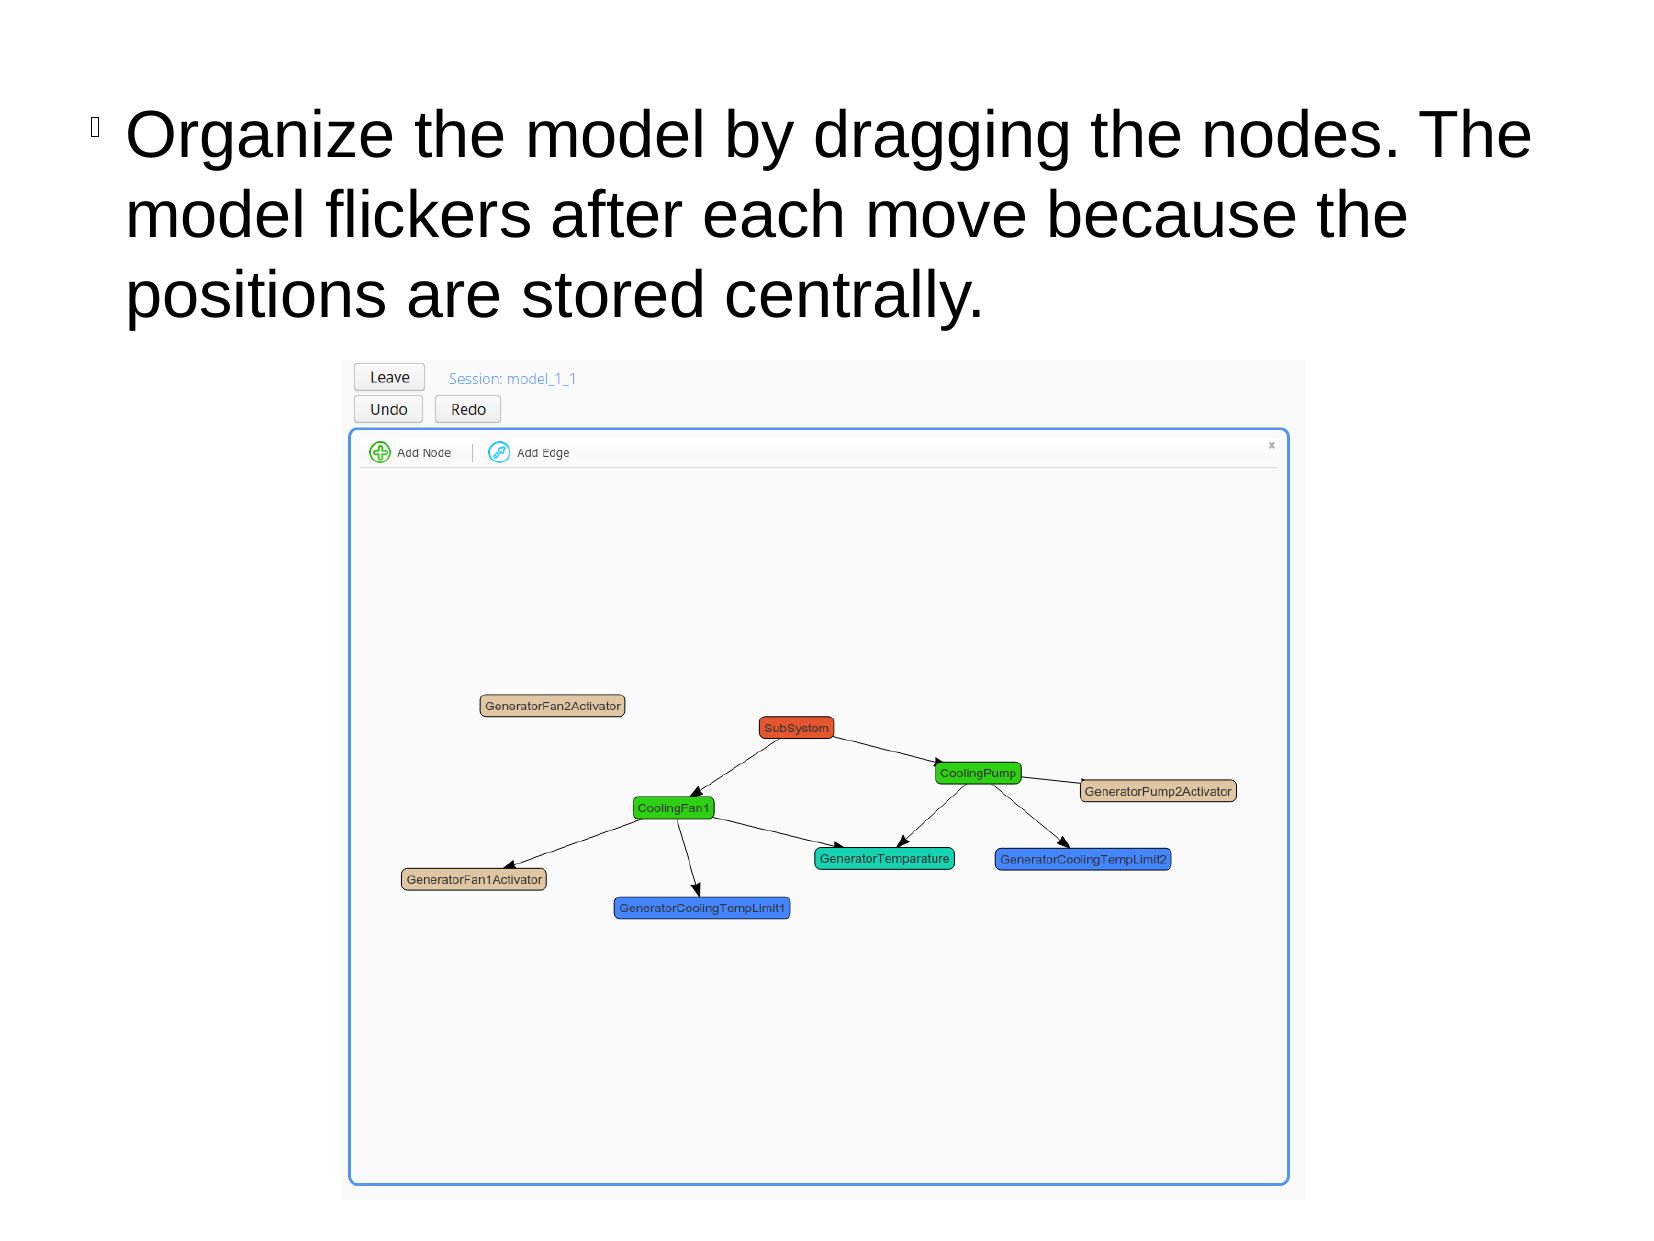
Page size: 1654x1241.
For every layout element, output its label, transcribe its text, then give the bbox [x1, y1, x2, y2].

text_box Organize the model by dragging the nodes. The model flickers after each move because the positions are stored centrally. [90, 90, 1579, 810]
picture [342, 360, 1306, 1201]
